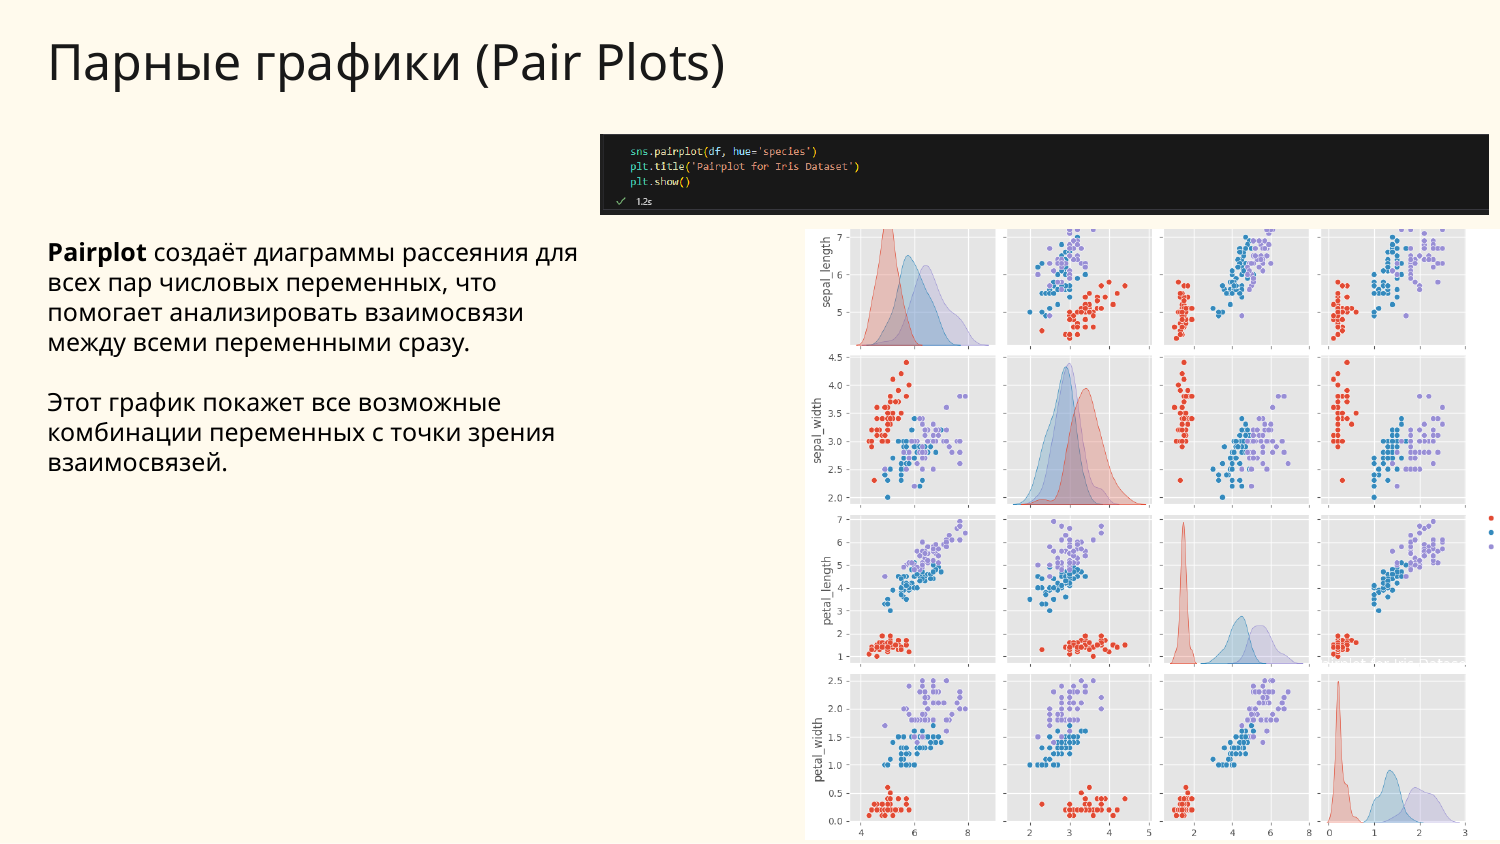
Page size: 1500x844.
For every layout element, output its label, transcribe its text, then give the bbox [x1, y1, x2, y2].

text_box Pairplot создаёт диаграммы рассеяния для всех пар числовых переменных, что помогает анализировать взаимосвязи между всеми переменными сразу. Этот график покажет все возможные комбинации переменных с точки зрения взаимосвязей. [47, 234, 600, 476]
picture [805, 229, 1500, 840]
picture [599, 134, 1490, 215]
title Парные графики (Pair Plots) [47, 27, 1440, 171]
